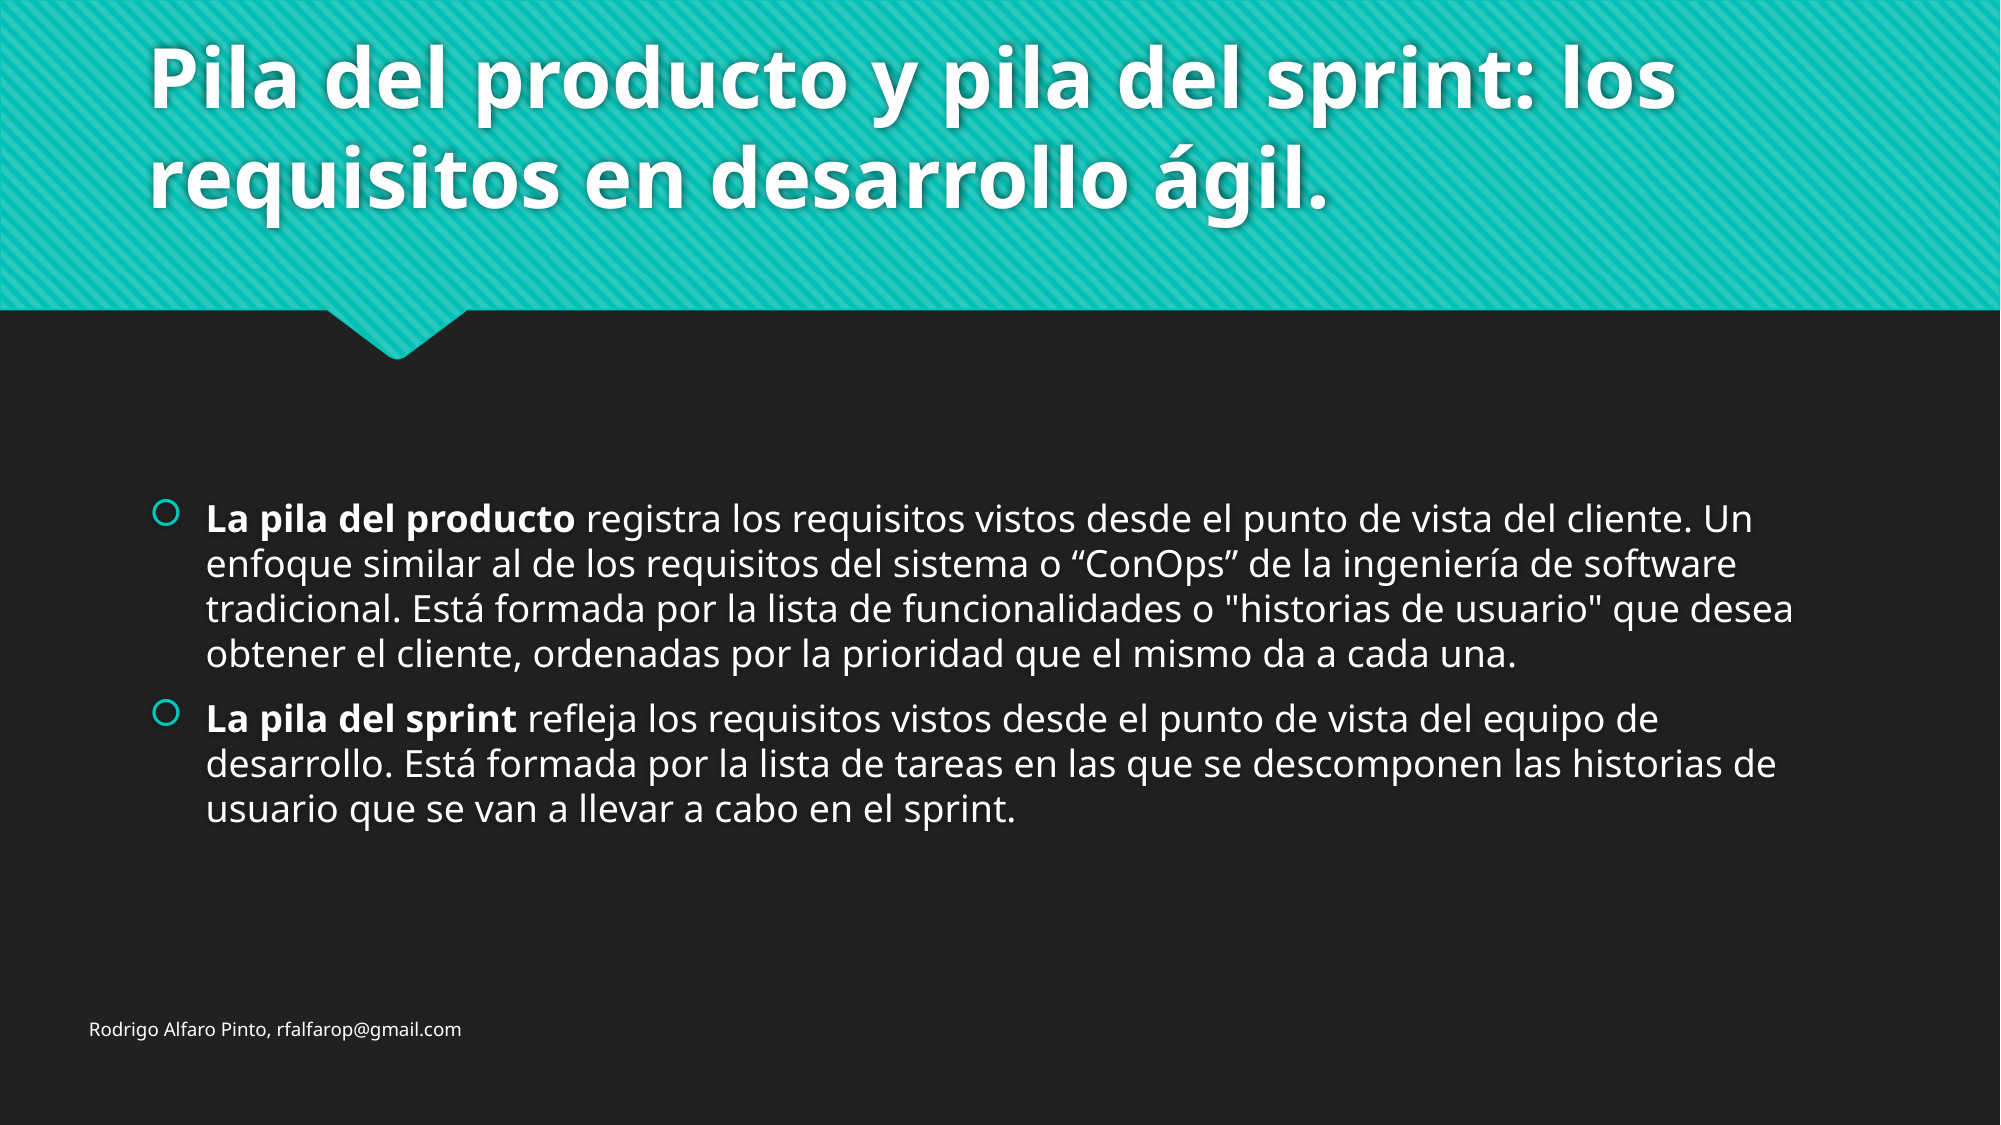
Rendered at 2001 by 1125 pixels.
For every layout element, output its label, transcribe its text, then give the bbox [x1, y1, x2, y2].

footer Rodrigo Alfaro Pinto, rfalfarop@gmail.com [74, 991, 1493, 1051]
title Pila del producto y pila del sprint: los requisitos en desarrollo ágil. [132, 73, 1868, 233]
list La pila del producto registra los requisitos vistos desde el punto de vista del cliente. Un enfoque similar al de los requisitos del sistema o “ConOps” de la ingeniería de software tradicional. Está formada por la lista de funcionalidades o "historias de usuario" que desea obtener el cliente, ordenadas por la prioridad que el mismo da a cada una. La pila del sprint refleja los requisitos vistos desde el punto de vista del equipo de desarrollo. Está formada por la lista de tareas en las que se descomponen las historias de usuario que se van a llevar a cabo en el sprint. [134, 364, 1866, 962]
